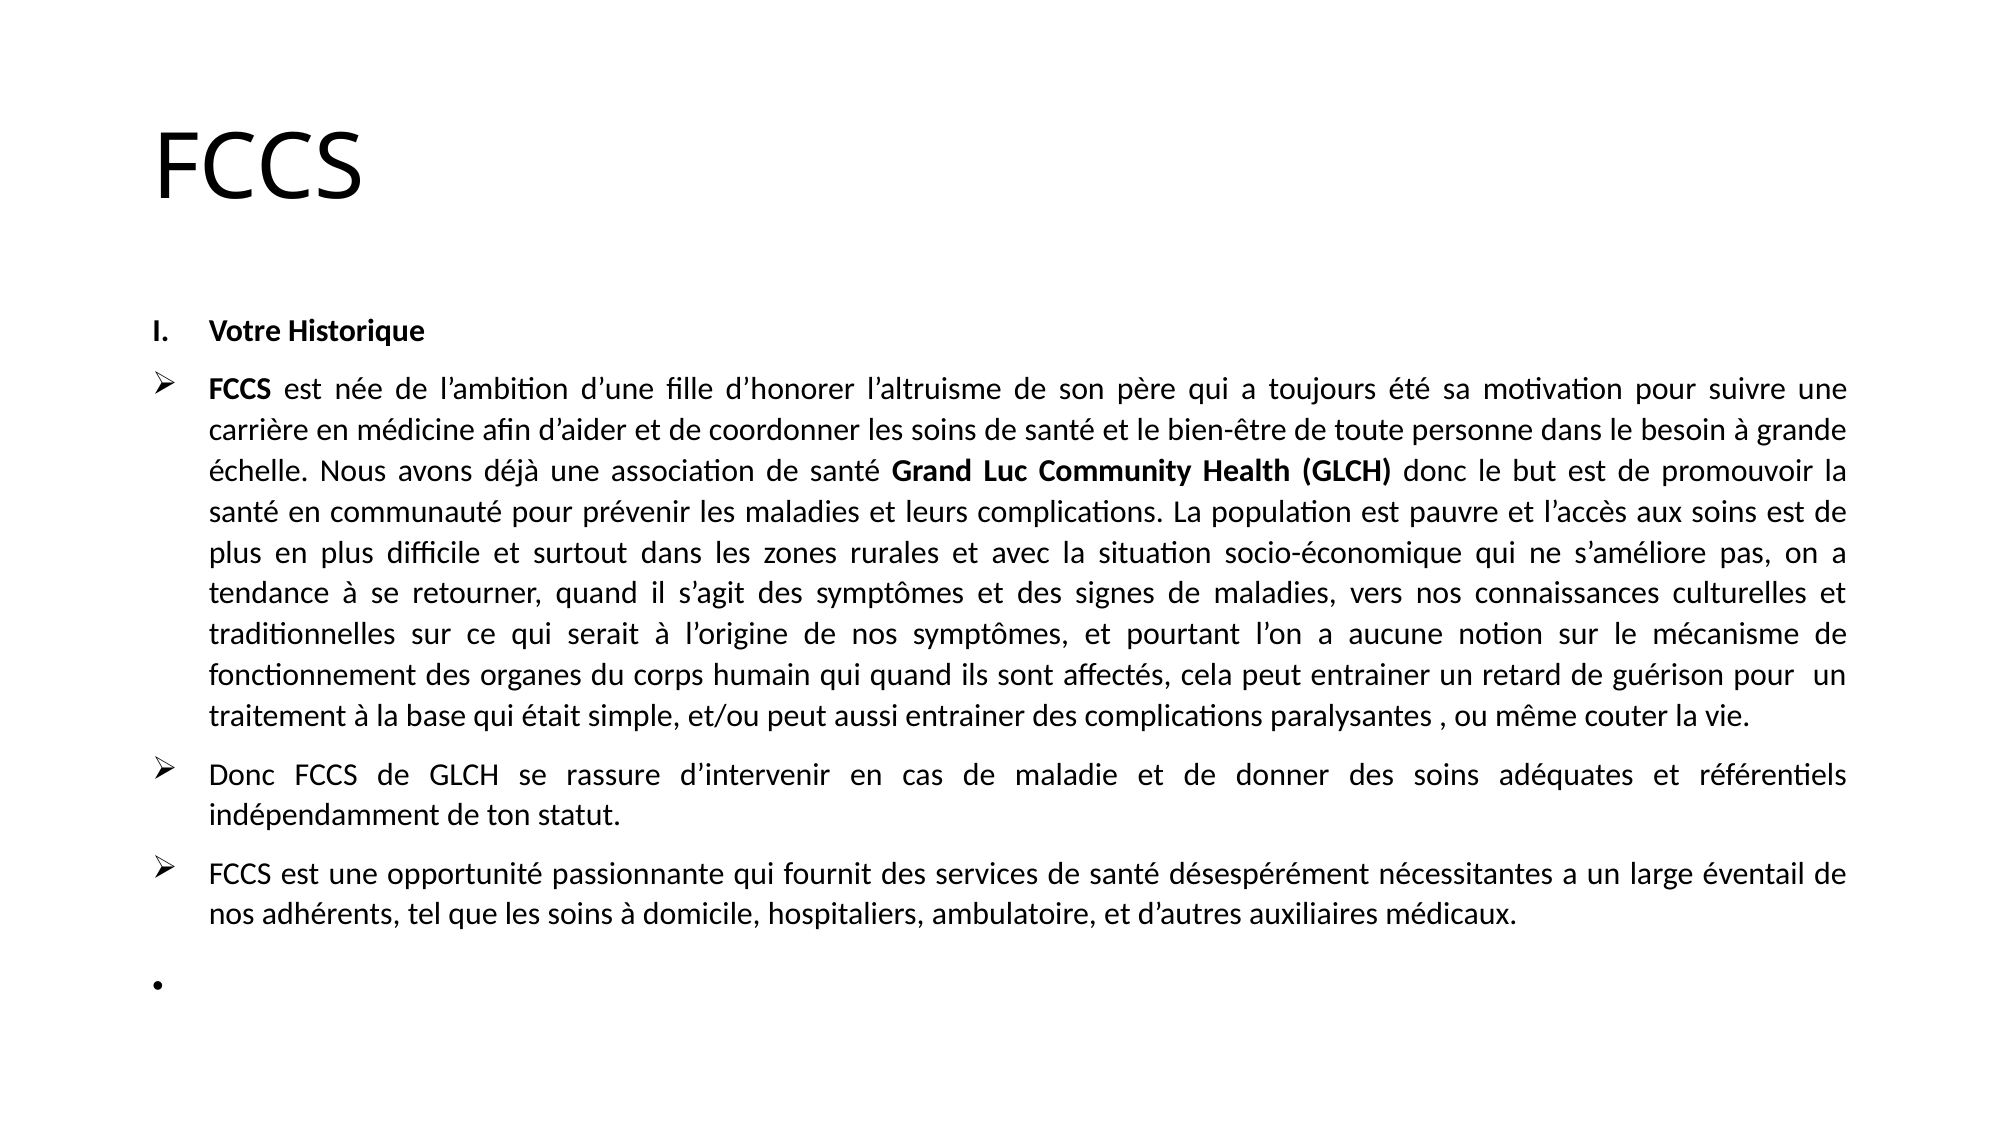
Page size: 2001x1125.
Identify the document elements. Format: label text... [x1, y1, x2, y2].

title FCCS [137, 59, 1863, 278]
list Votre Historique FCCS est née de l’ambition d’une fille d’honorer l’altruisme de son père qui a toujours été sa motivation pour suivre une carrière en médicine afin d’aider et de coordonner les soins de santé et le bien-être de toute personne dans le besoin à grande échelle. Nous avons déjà une association de santé Grand Luc Community Health (GLCH) donc le but est de promouvoir la santé en communauté pour prévenir les maladies et leurs complications. La population est pauvre et l’accès aux soins est de plus en plus difficile et surtout dans les zones rurales et avec la situation socio-économique qui ne s’améliore pas, on a tendance à se retourner, quand il s’agit des symptômes et des signes de maladies, vers nos connaissances culturelles et traditionnelles sur ce qui serait à l’origine de nos symptômes, et pourtant l’on a aucune notion sur le mécanisme de fonctionnement des organes du corps humain qui quand ils sont affectés, cela peut entrainer un retard de guérison pour un traitement à la base qui était simple, et/ou peut aussi entrainer des complications paralysantes , ou même couter la vie. Donc FCCS de GLCH se rassure d’intervenir en cas de maladie et de donner des soins adéquates et référentiels indépendamment de ton statut. FCCS est une opportunité passionnante qui fournit des services de santé désespérément nécessitantes a un large éventail de nos adhérents, tel que les soins à domicile, hospitaliers, ambulatoire, et d’autres auxiliaires médicaux. [137, 299, 1863, 1014]
